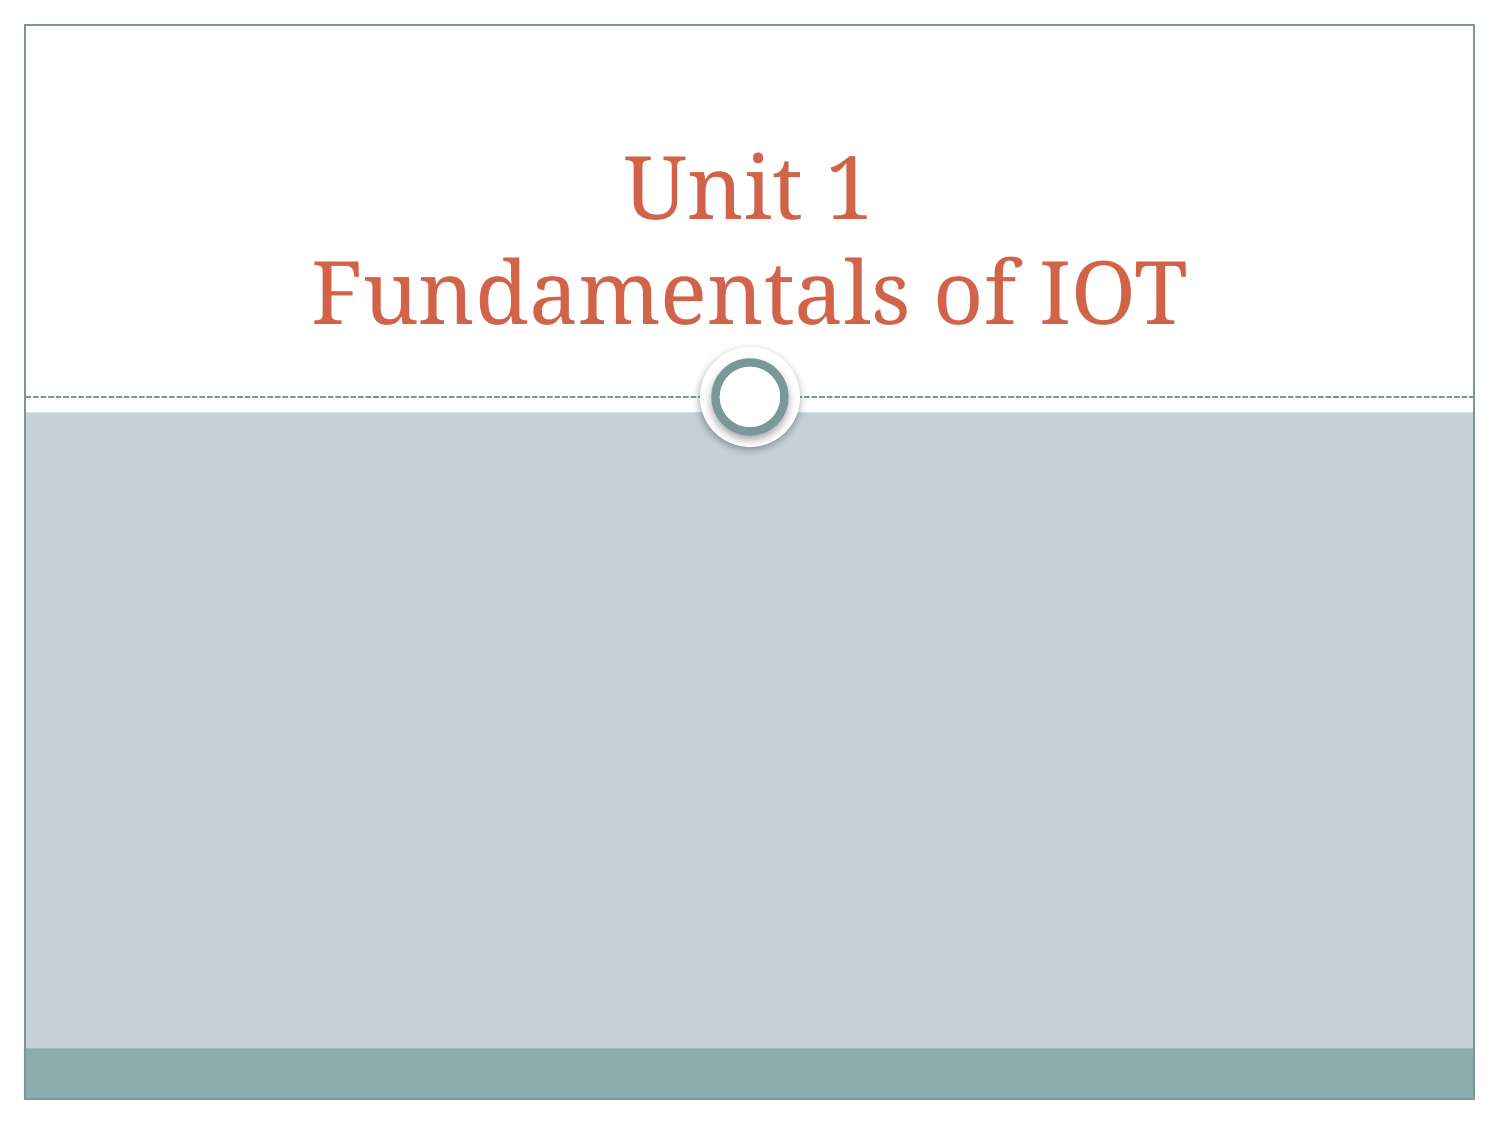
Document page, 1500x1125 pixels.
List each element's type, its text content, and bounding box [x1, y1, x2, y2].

title Unit 1 Fundamentals of IOT [112, 62, 1388, 350]
